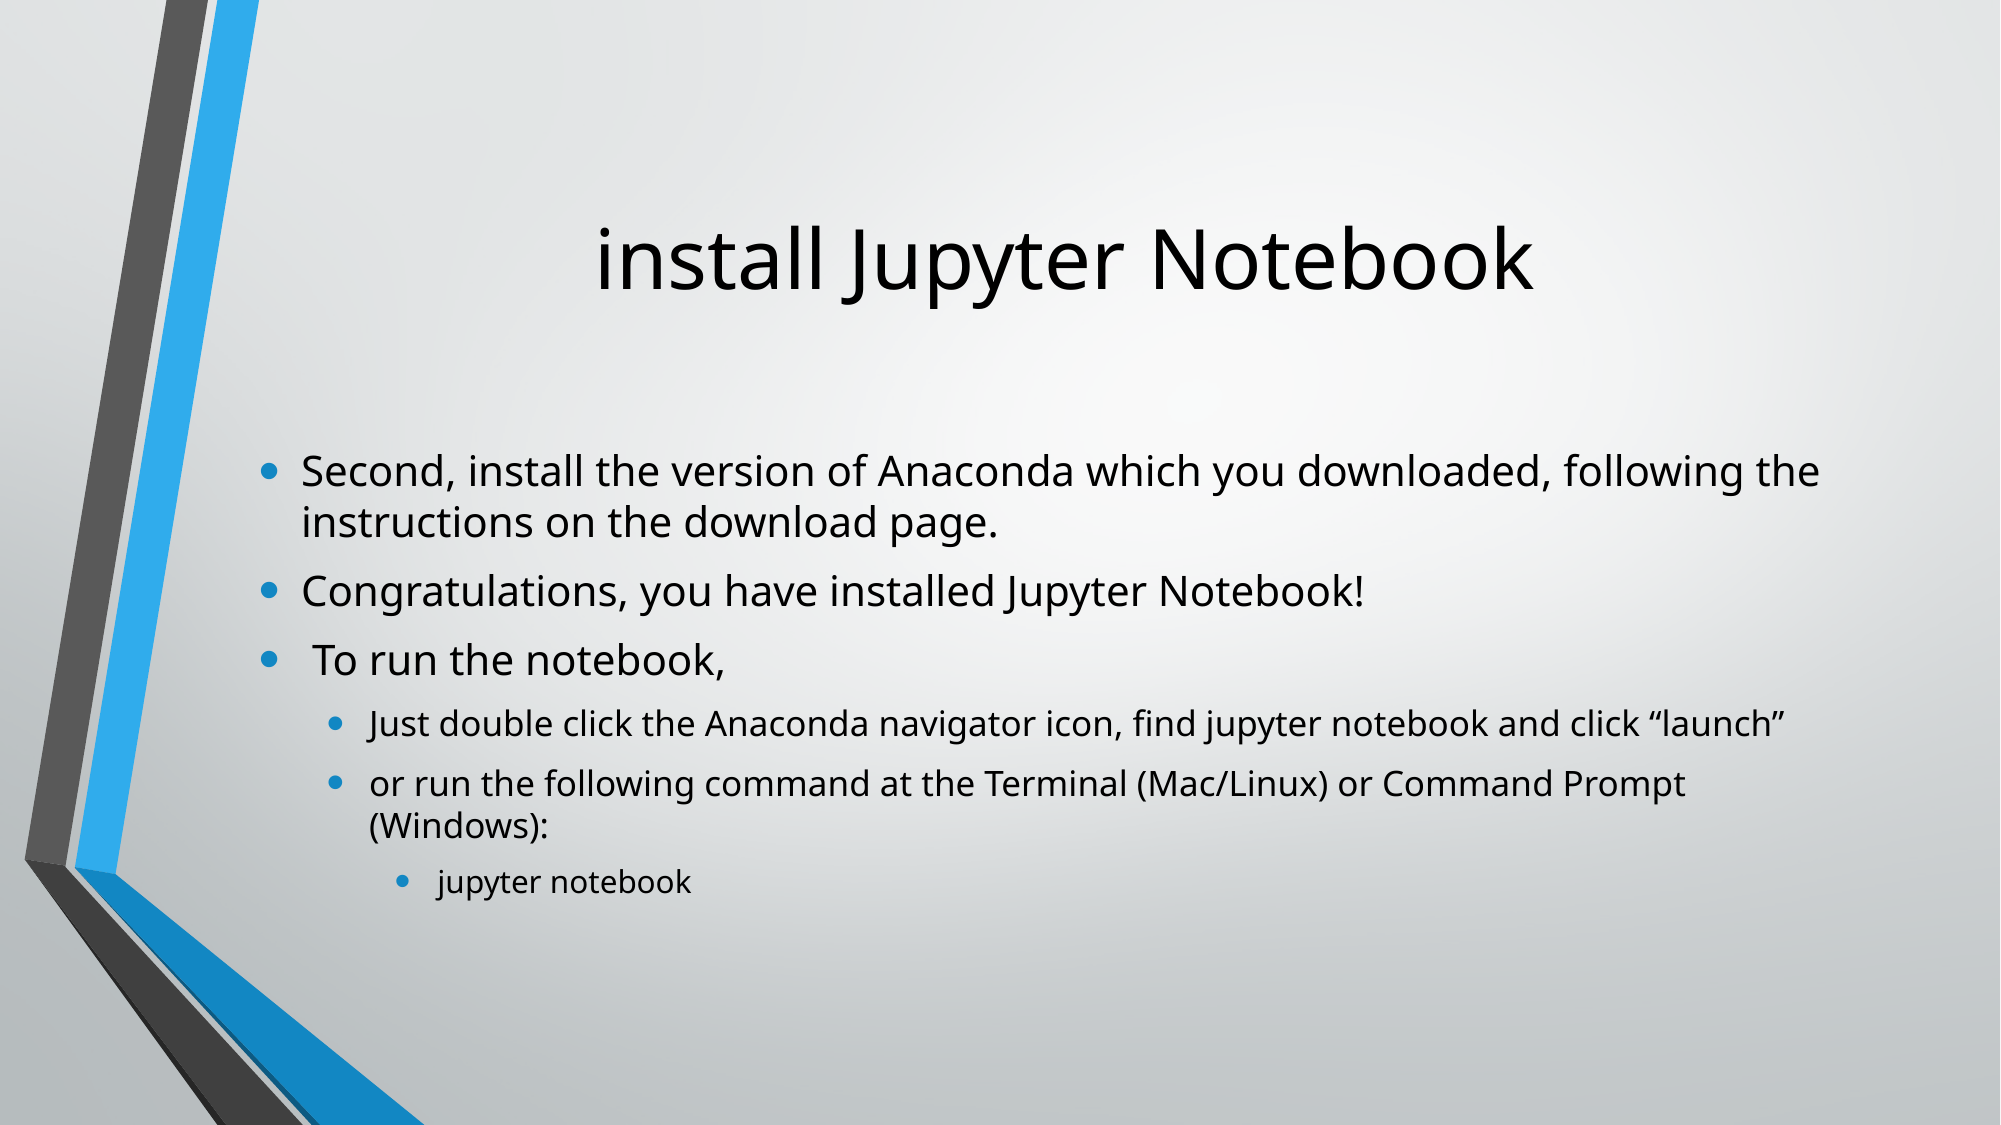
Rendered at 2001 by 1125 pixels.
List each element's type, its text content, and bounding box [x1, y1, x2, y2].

list Second, install the version of Anaconda which you downloaded, following the instructions on the download page. Congratulations, you have installed Jupyter Notebook! To run the notebook, Just double click the Anaconda navigator icon, find jupyter notebook and click “launch” or run the following command at the Terminal (Mac/Linux) or Command Prompt (Windows): jupyter notebook [243, 437, 1887, 950]
title install Jupyter Notebook [243, 112, 1887, 400]
